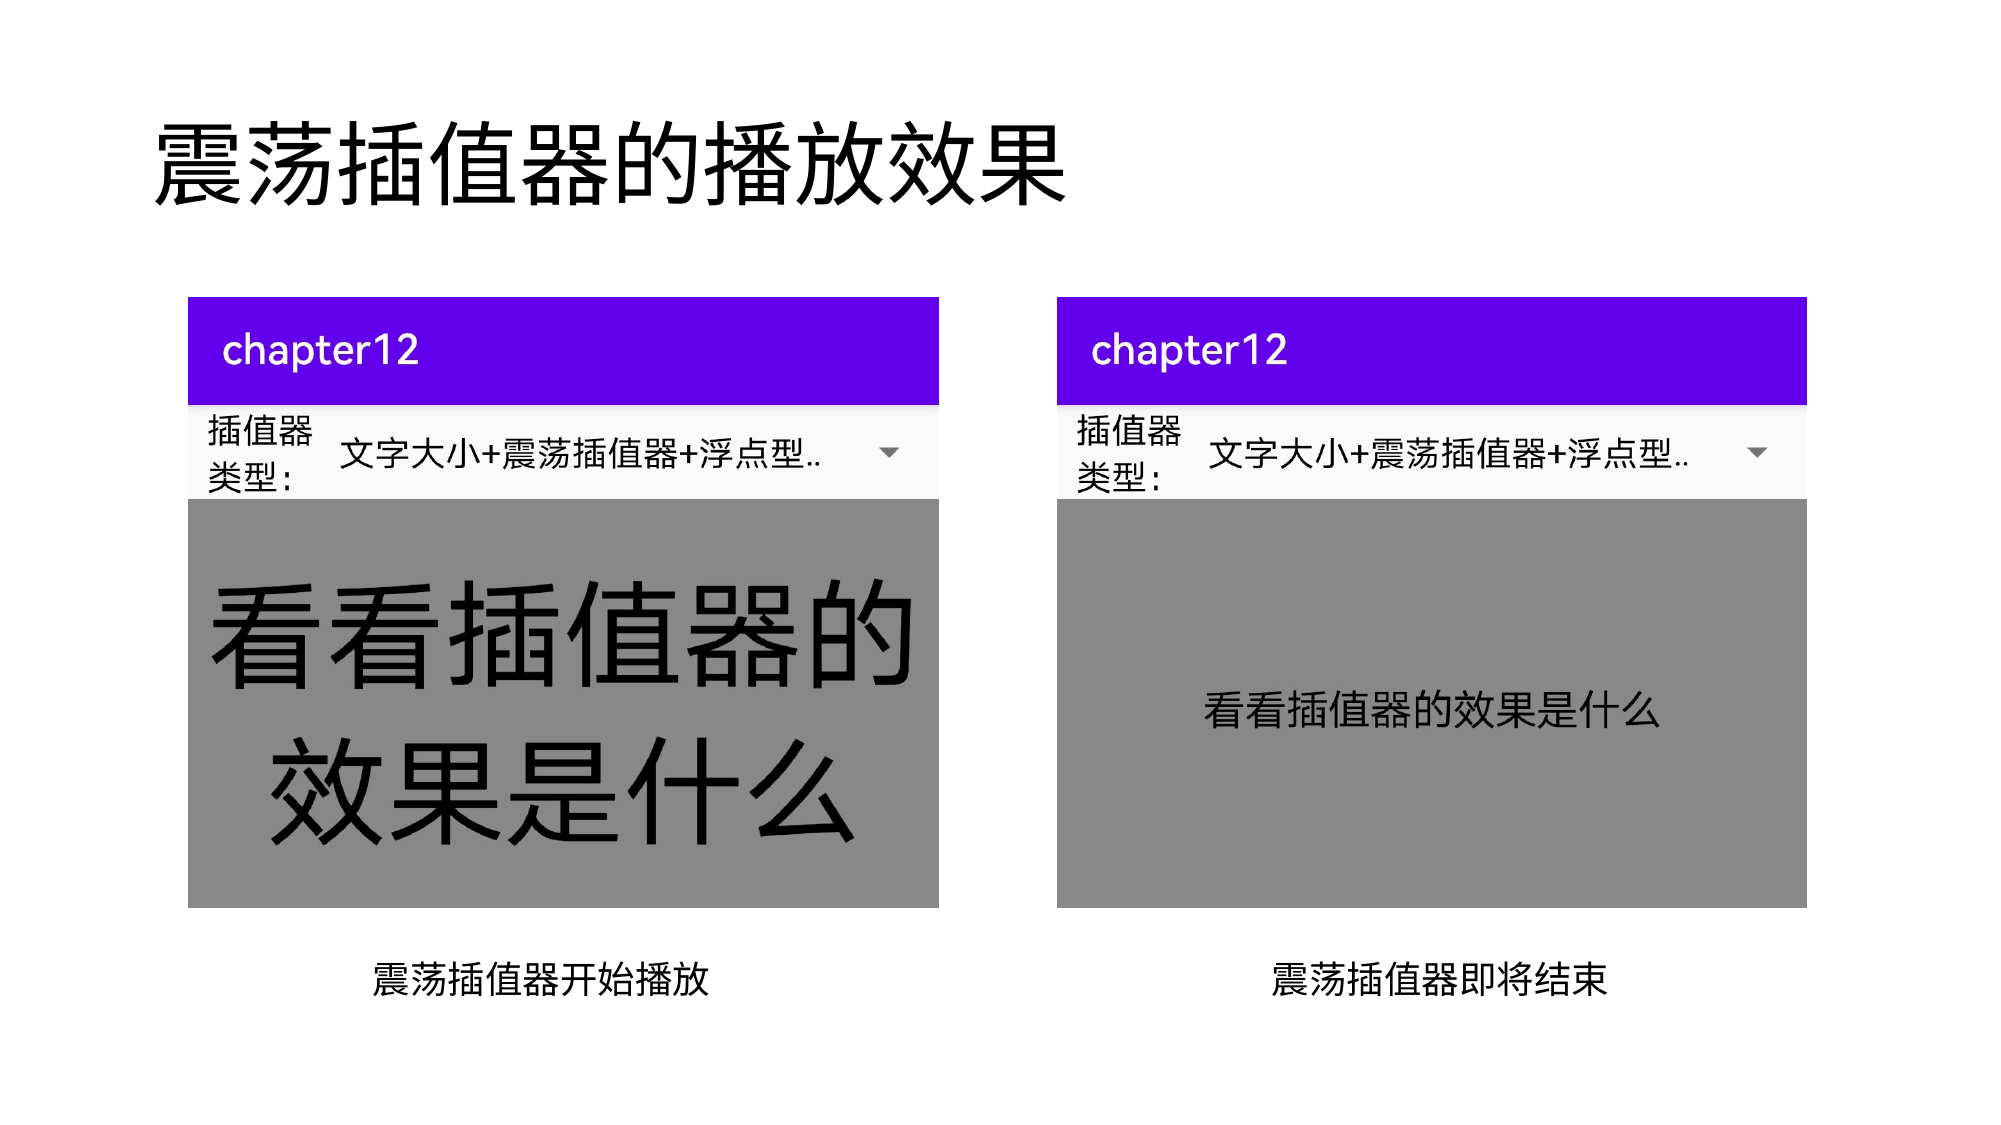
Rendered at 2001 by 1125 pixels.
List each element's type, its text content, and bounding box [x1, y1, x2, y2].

text_box 震荡插值器开始播放 [358, 948, 726, 1009]
title 震荡插值器的播放效果 [137, 59, 1863, 278]
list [188, 297, 939, 908]
picture [1056, 297, 1807, 908]
text_box 震荡插值器即将结束 [1256, 948, 1625, 1009]
